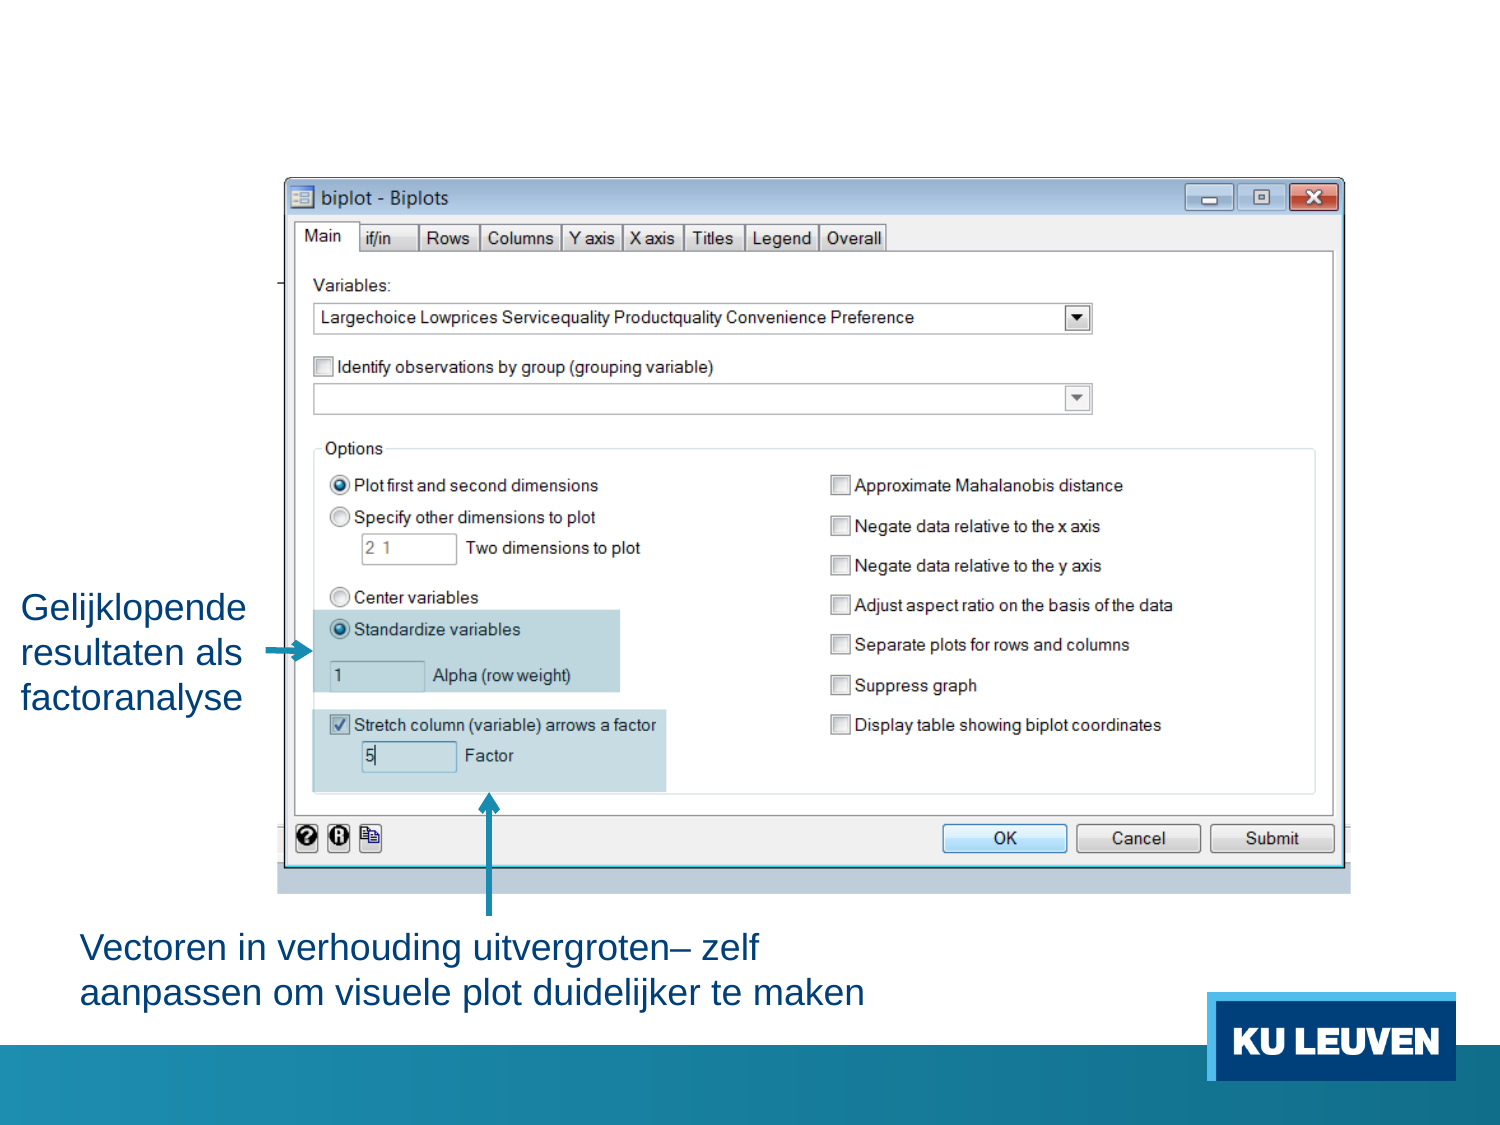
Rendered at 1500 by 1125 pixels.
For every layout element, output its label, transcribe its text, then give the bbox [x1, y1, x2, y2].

picture [1207, 992, 1456, 1081]
picture [277, 176, 1351, 894]
text_box Vectoren in verhouding uitvergroten– zelf aanpassen om visuele plot duidelijker te maken [64, 915, 916, 1021]
text_box Gelijklopende resultaten als factoranalyse [5, 575, 266, 726]
